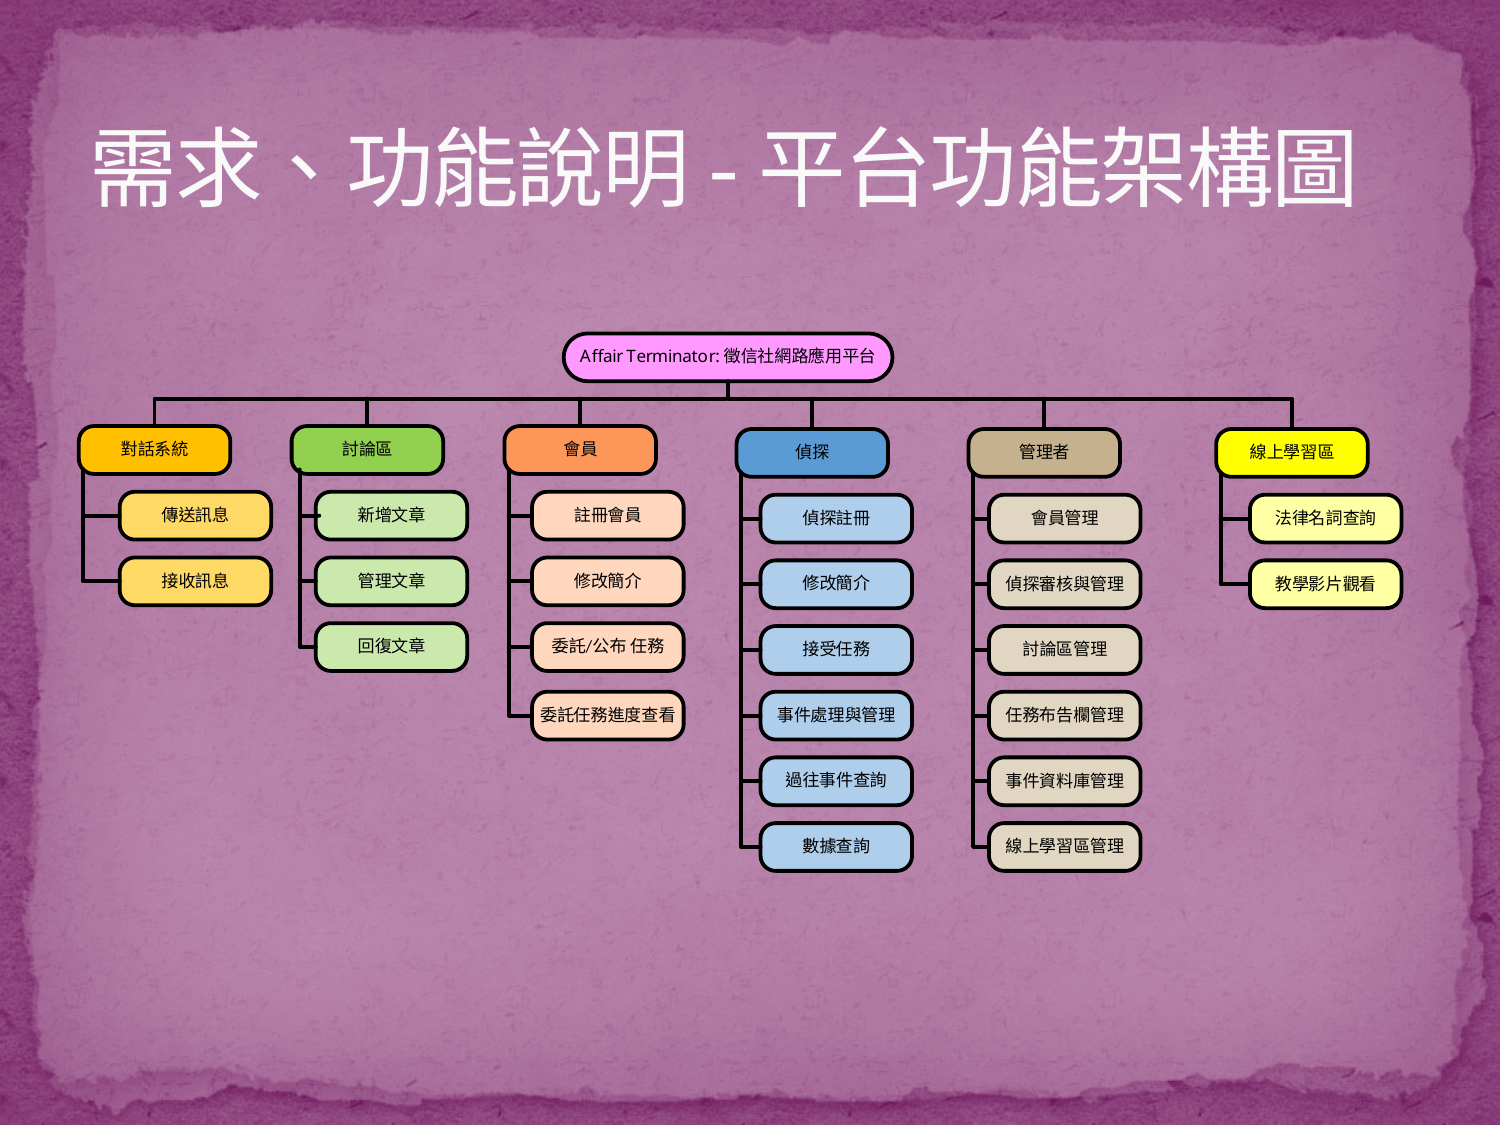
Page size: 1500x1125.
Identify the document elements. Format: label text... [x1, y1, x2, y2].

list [75, 330, 1405, 874]
title 需求、功能說明-平台功能架構圖 [74, 24, 1425, 225]
